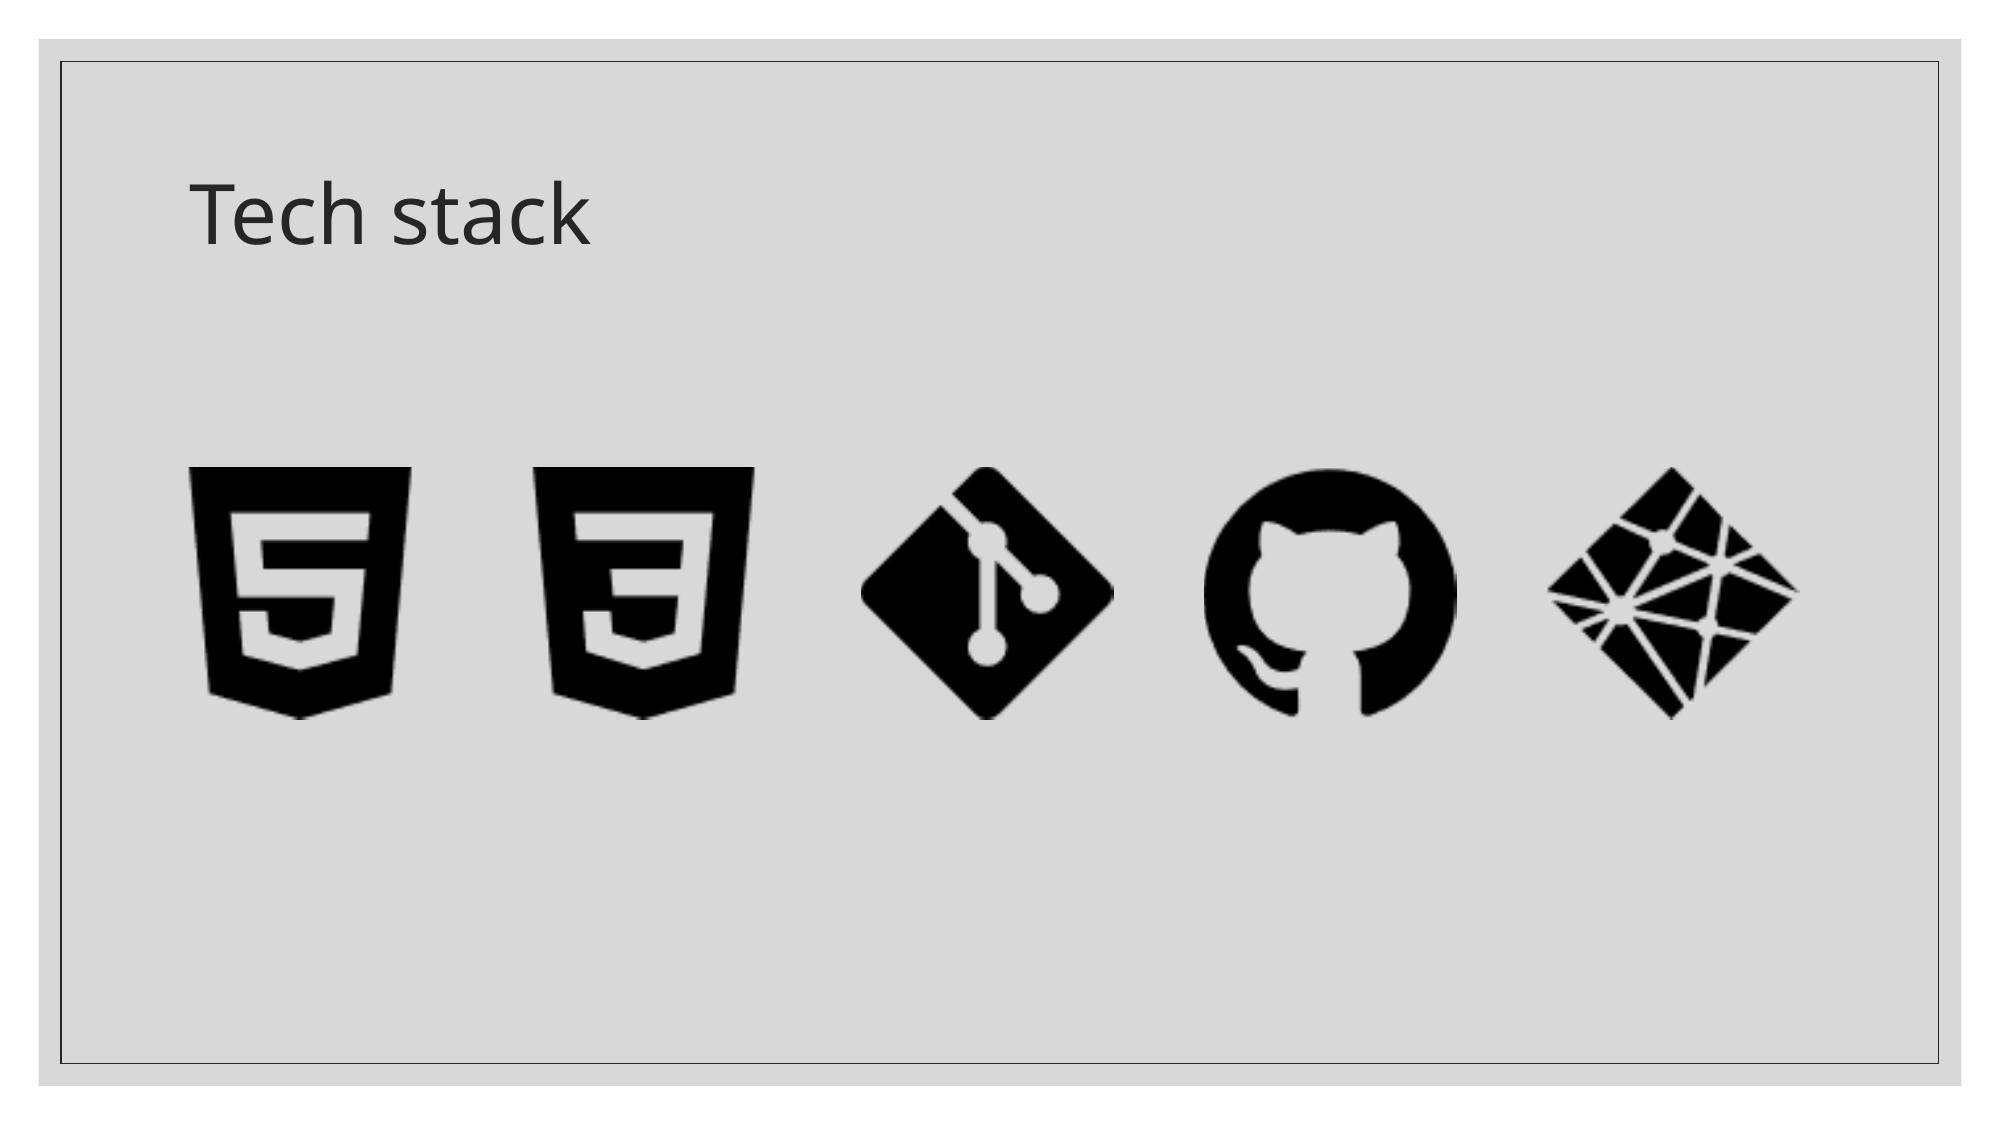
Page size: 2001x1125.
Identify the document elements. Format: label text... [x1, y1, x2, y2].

picture [517, 467, 771, 720]
picture [1204, 467, 1457, 720]
picture [174, 467, 428, 720]
title Tech stack [174, 105, 1825, 331]
picture [1547, 467, 1800, 720]
picture [861, 467, 1114, 720]
